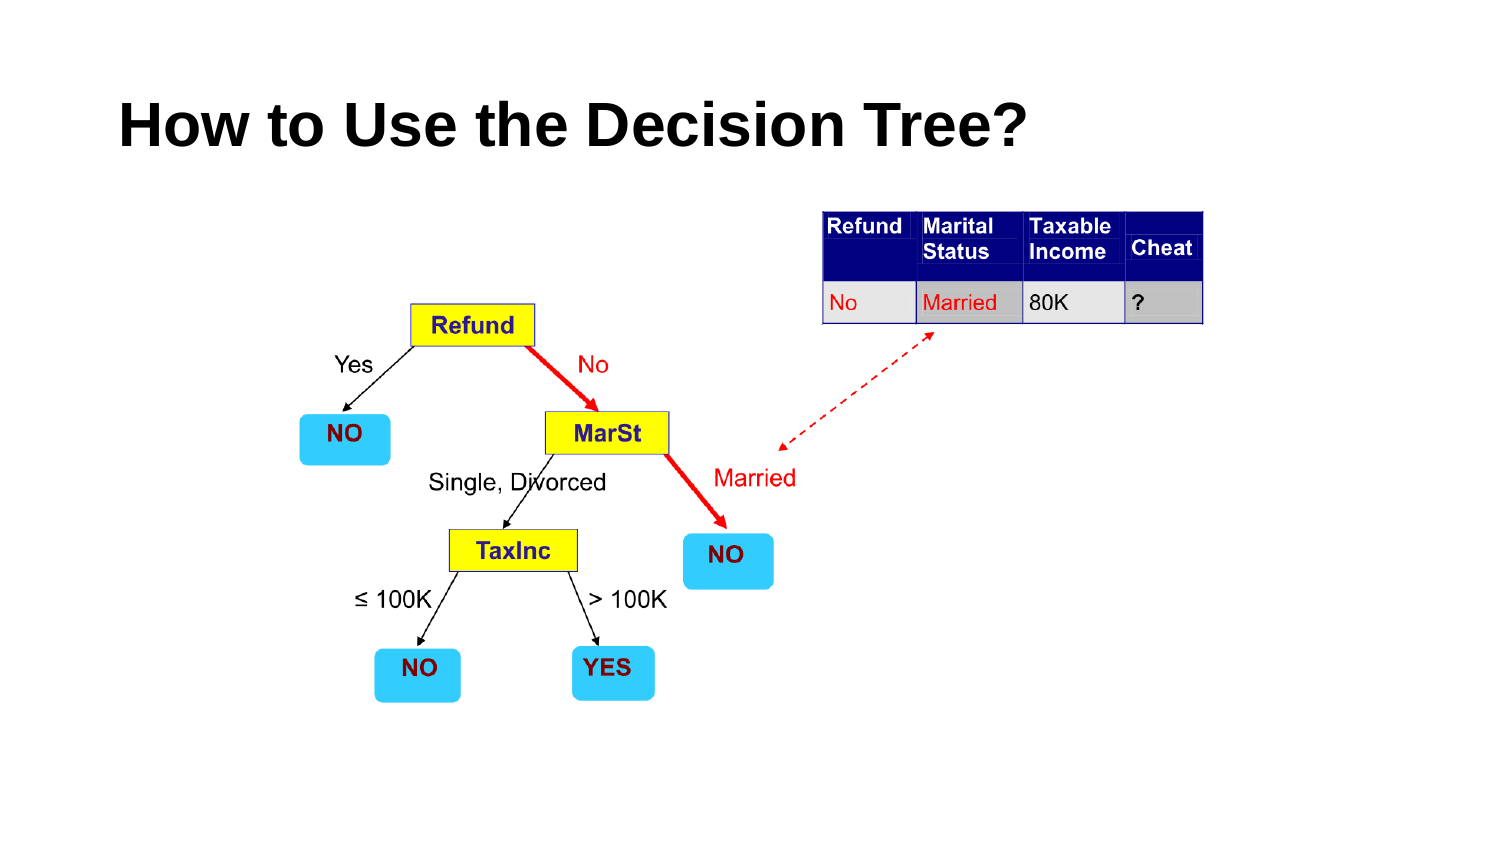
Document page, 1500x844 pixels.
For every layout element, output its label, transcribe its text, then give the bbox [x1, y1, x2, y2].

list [283, 204, 1217, 711]
title How to Use the Decision Tree? [103, 44, 1397, 208]
